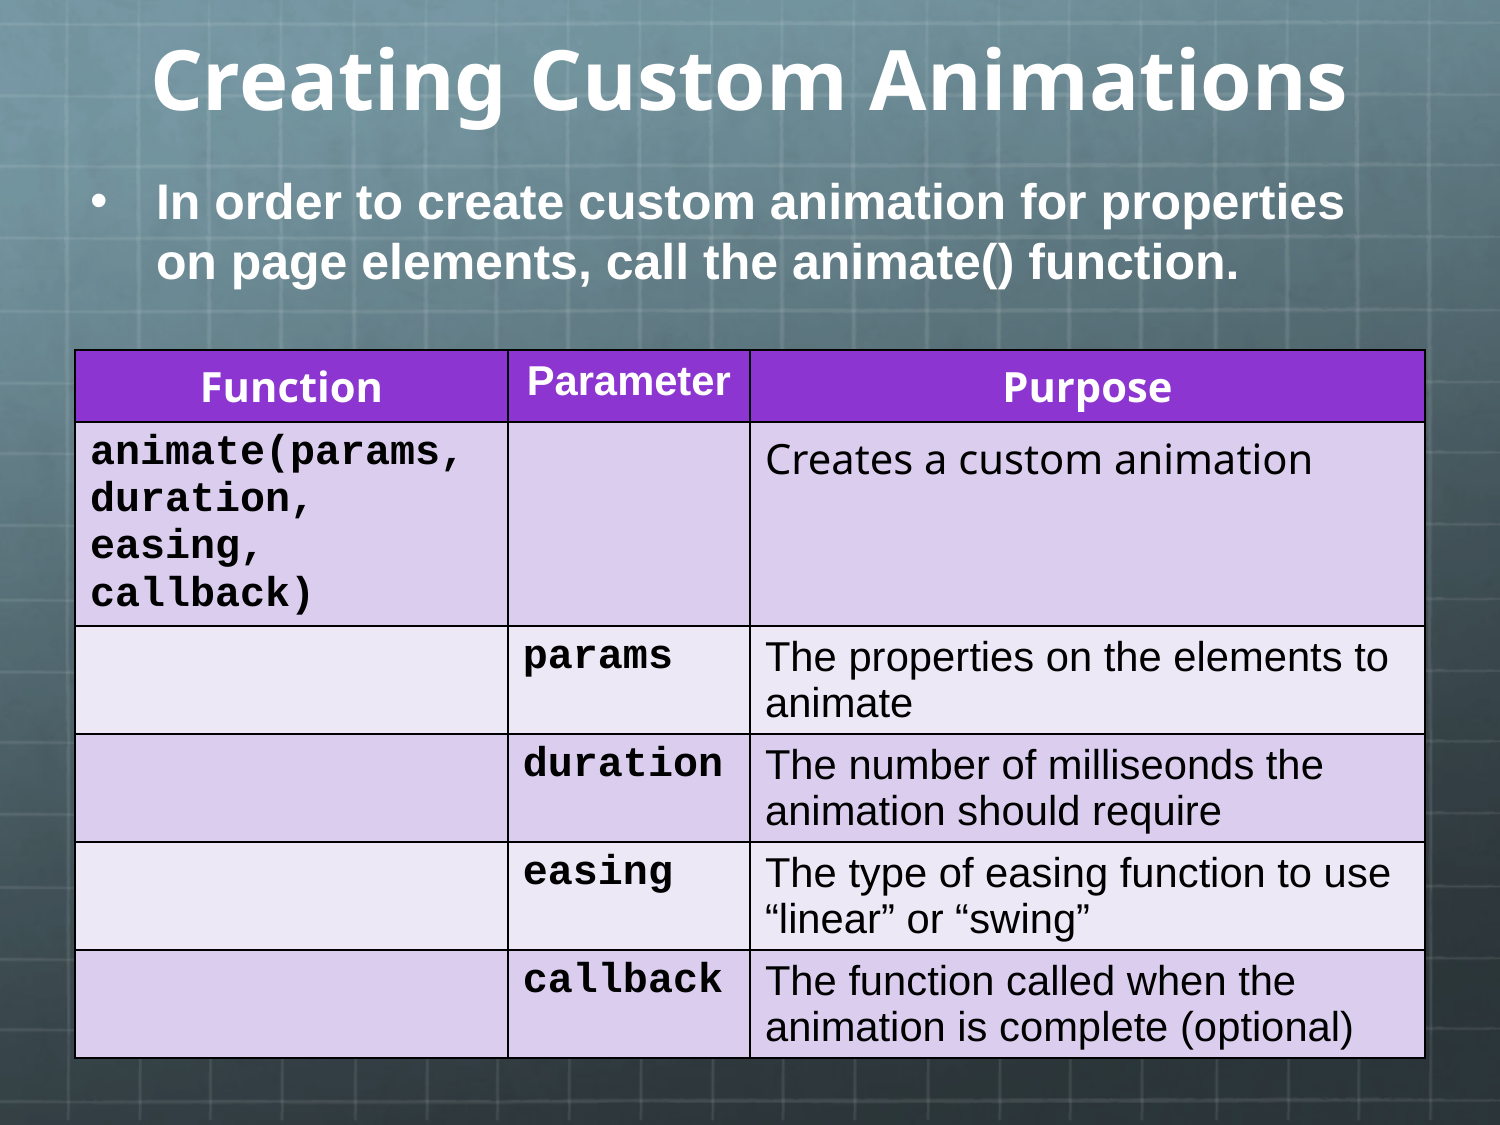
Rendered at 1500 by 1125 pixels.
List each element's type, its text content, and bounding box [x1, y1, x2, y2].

list In order to create custom animation for properties on page elements, call the animate() function. [75, 162, 1425, 338]
table_cell The function called when the animation is complete (optional) [751, 951, 1424, 1057]
table_cell The type of easing function to use “linear” or “swing” [751, 843, 1424, 949]
picture [0, 0, 1500, 1125]
table_header Parameter [509, 351, 749, 421]
table_cell Creates a custom animation [751, 423, 1424, 625]
table_cell [76, 735, 507, 841]
table_cell animate(params, duration, easing, callback) [76, 423, 507, 625]
table_cell params [509, 627, 749, 733]
table_cell easing [509, 843, 749, 949]
table_cell duration [509, 735, 749, 841]
title Creating Custom Animations [127, 5, 1372, 150]
table_cell The properties on the elements to animate [751, 627, 1424, 733]
table_cell [509, 423, 749, 625]
table_header Function [76, 351, 507, 421]
table_cell [76, 843, 507, 949]
table_header Purpose [751, 351, 1424, 421]
table_cell The number of milliseonds the animation should require [751, 735, 1424, 841]
table_cell callback [509, 951, 749, 1057]
table_cell [76, 627, 507, 733]
table_cell [76, 951, 507, 1057]
